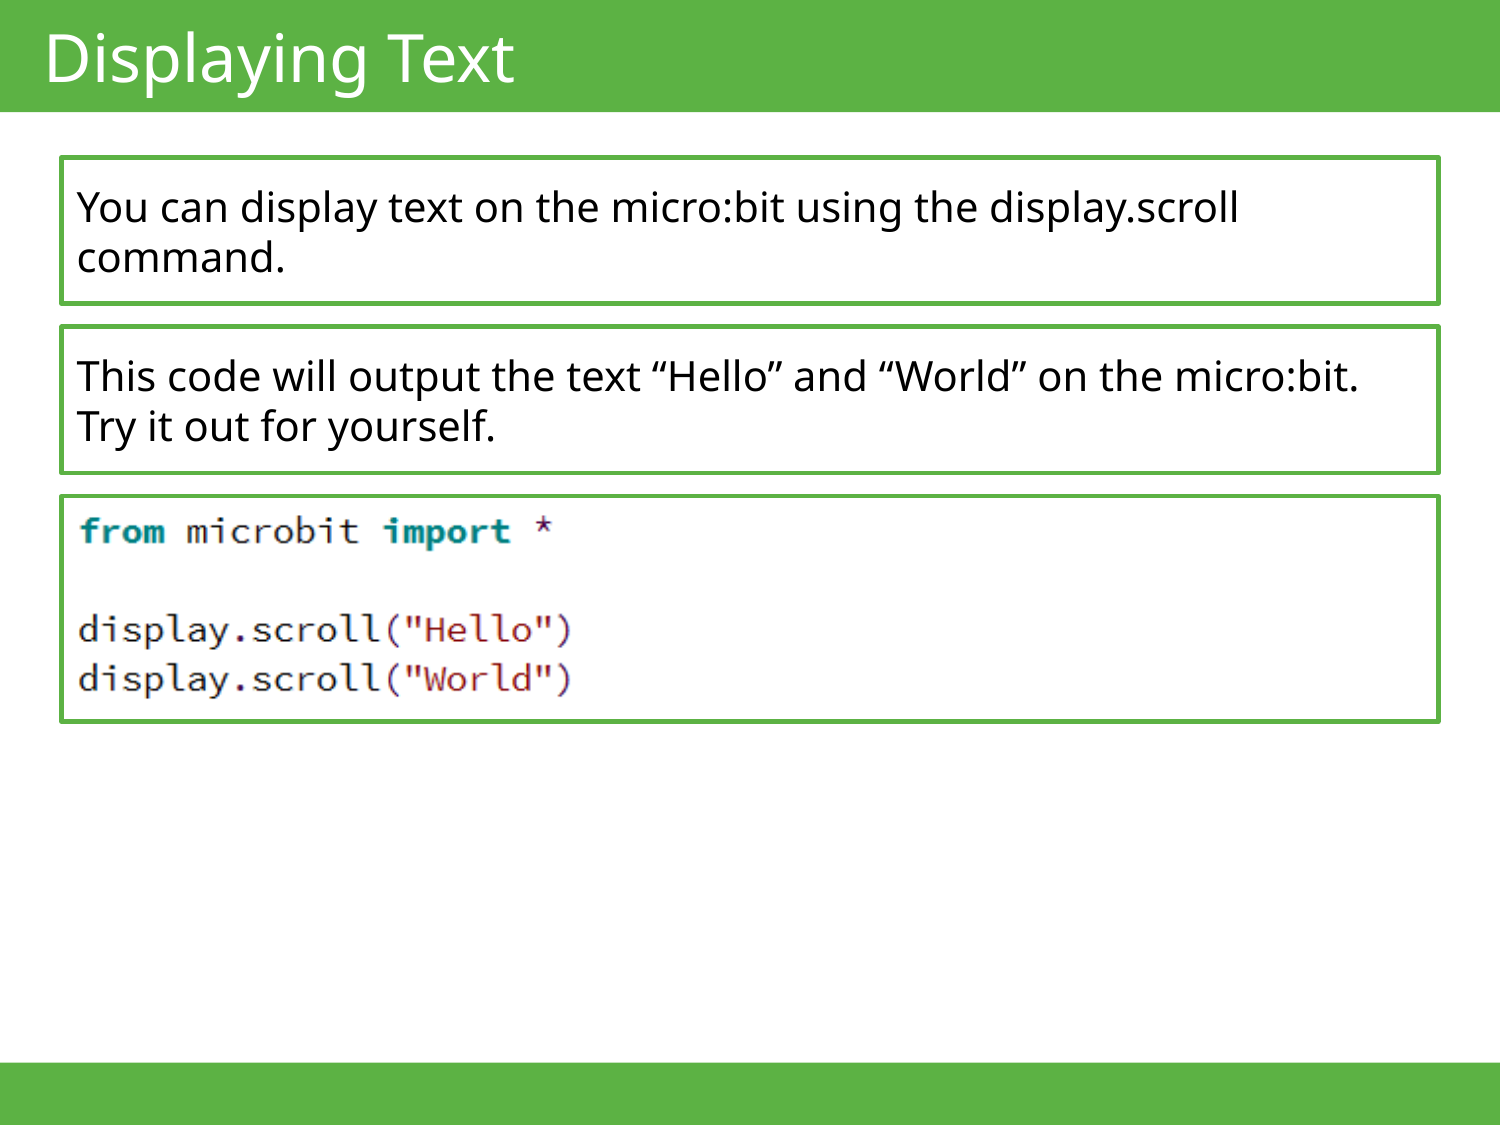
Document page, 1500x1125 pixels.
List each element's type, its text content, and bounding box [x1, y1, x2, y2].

title Displaying Text [28, 0, 1379, 113]
text_box This code will output the text “Hello” and “World” on the micro:bit. Try it out for yourself. [61, 326, 1439, 474]
picture [78, 514, 584, 703]
text_box [61, 496, 1439, 722]
text_box You can display text on the micro:bit using the display.scroll command. [61, 157, 1439, 304]
